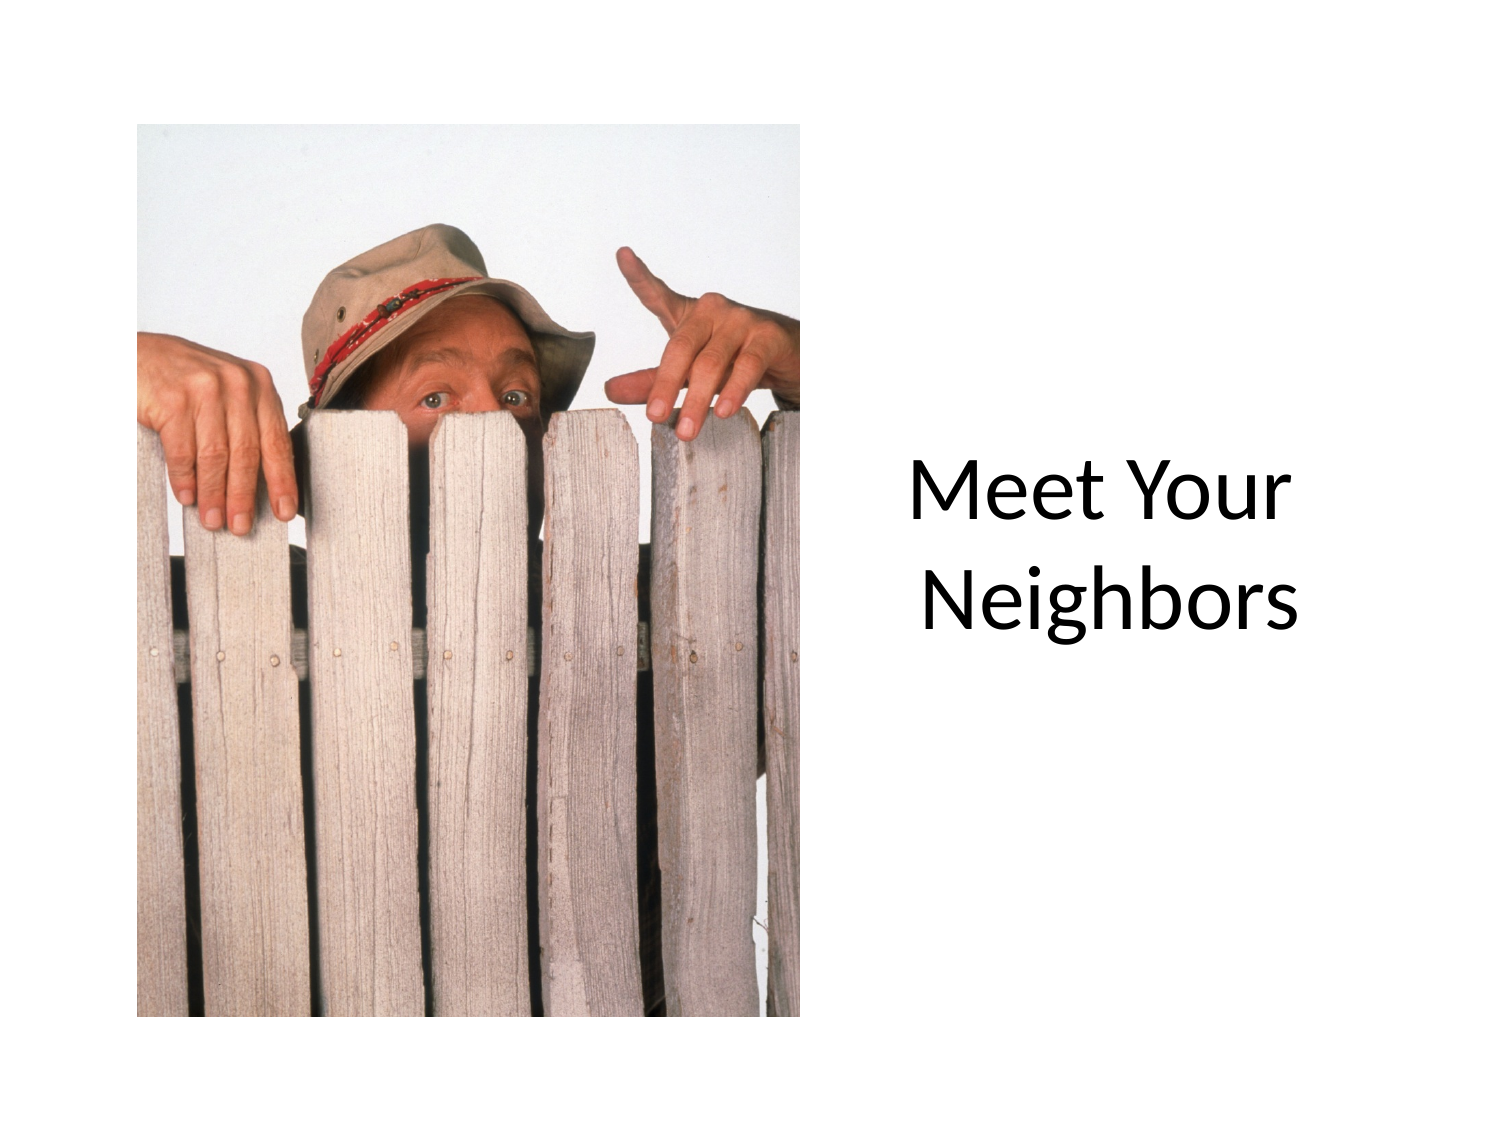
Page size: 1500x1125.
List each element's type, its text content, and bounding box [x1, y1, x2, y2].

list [137, 124, 801, 1017]
title Meet Your Neighbors [804, 375, 1500, 700]
